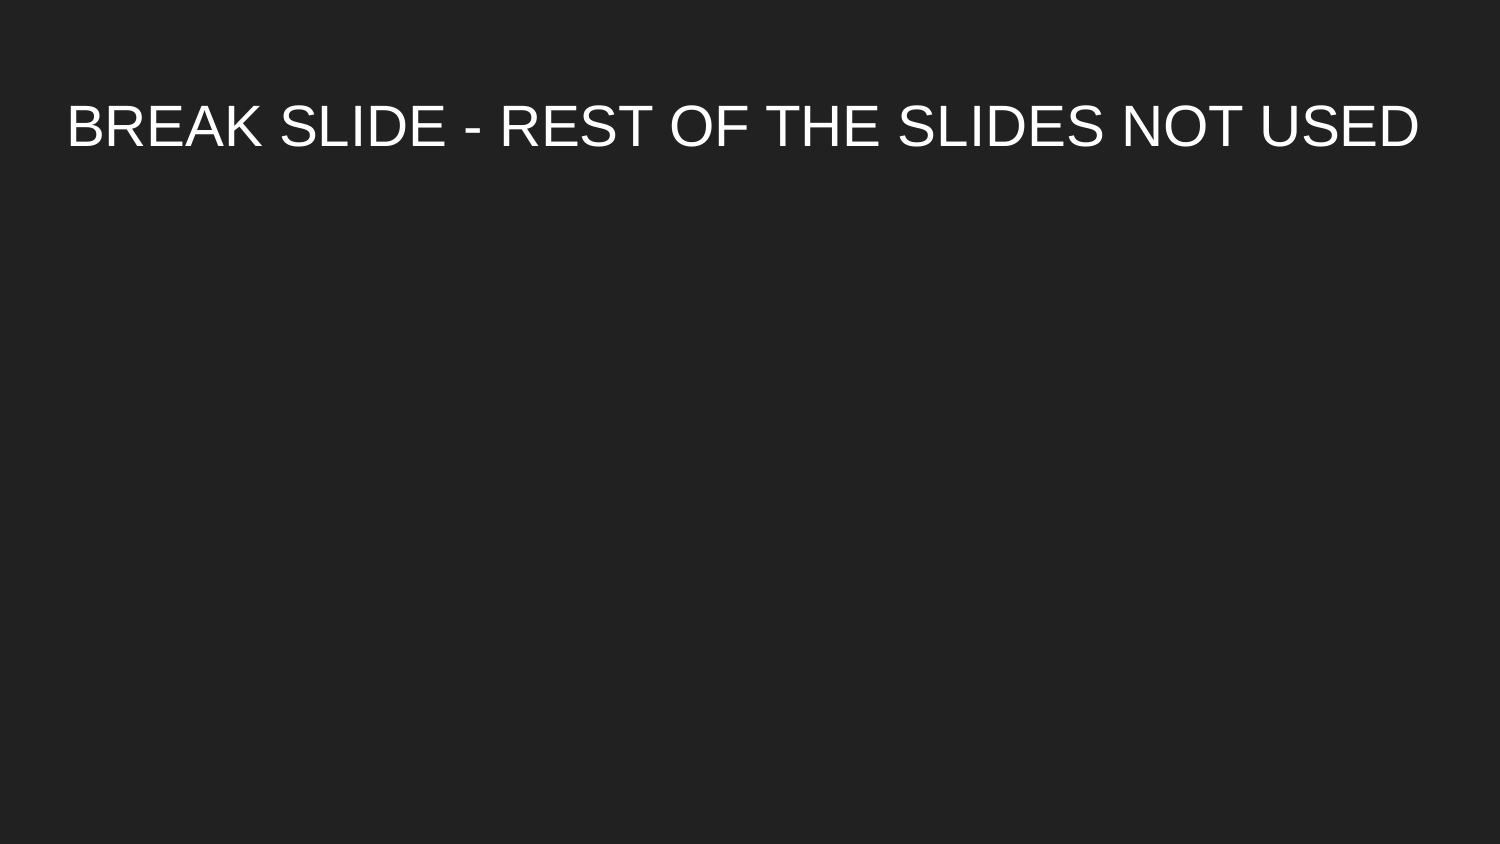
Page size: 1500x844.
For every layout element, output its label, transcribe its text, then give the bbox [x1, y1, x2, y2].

title BREAK SLIDE - REST OF THE SLIDES NOT USED [51, 72, 1449, 167]
